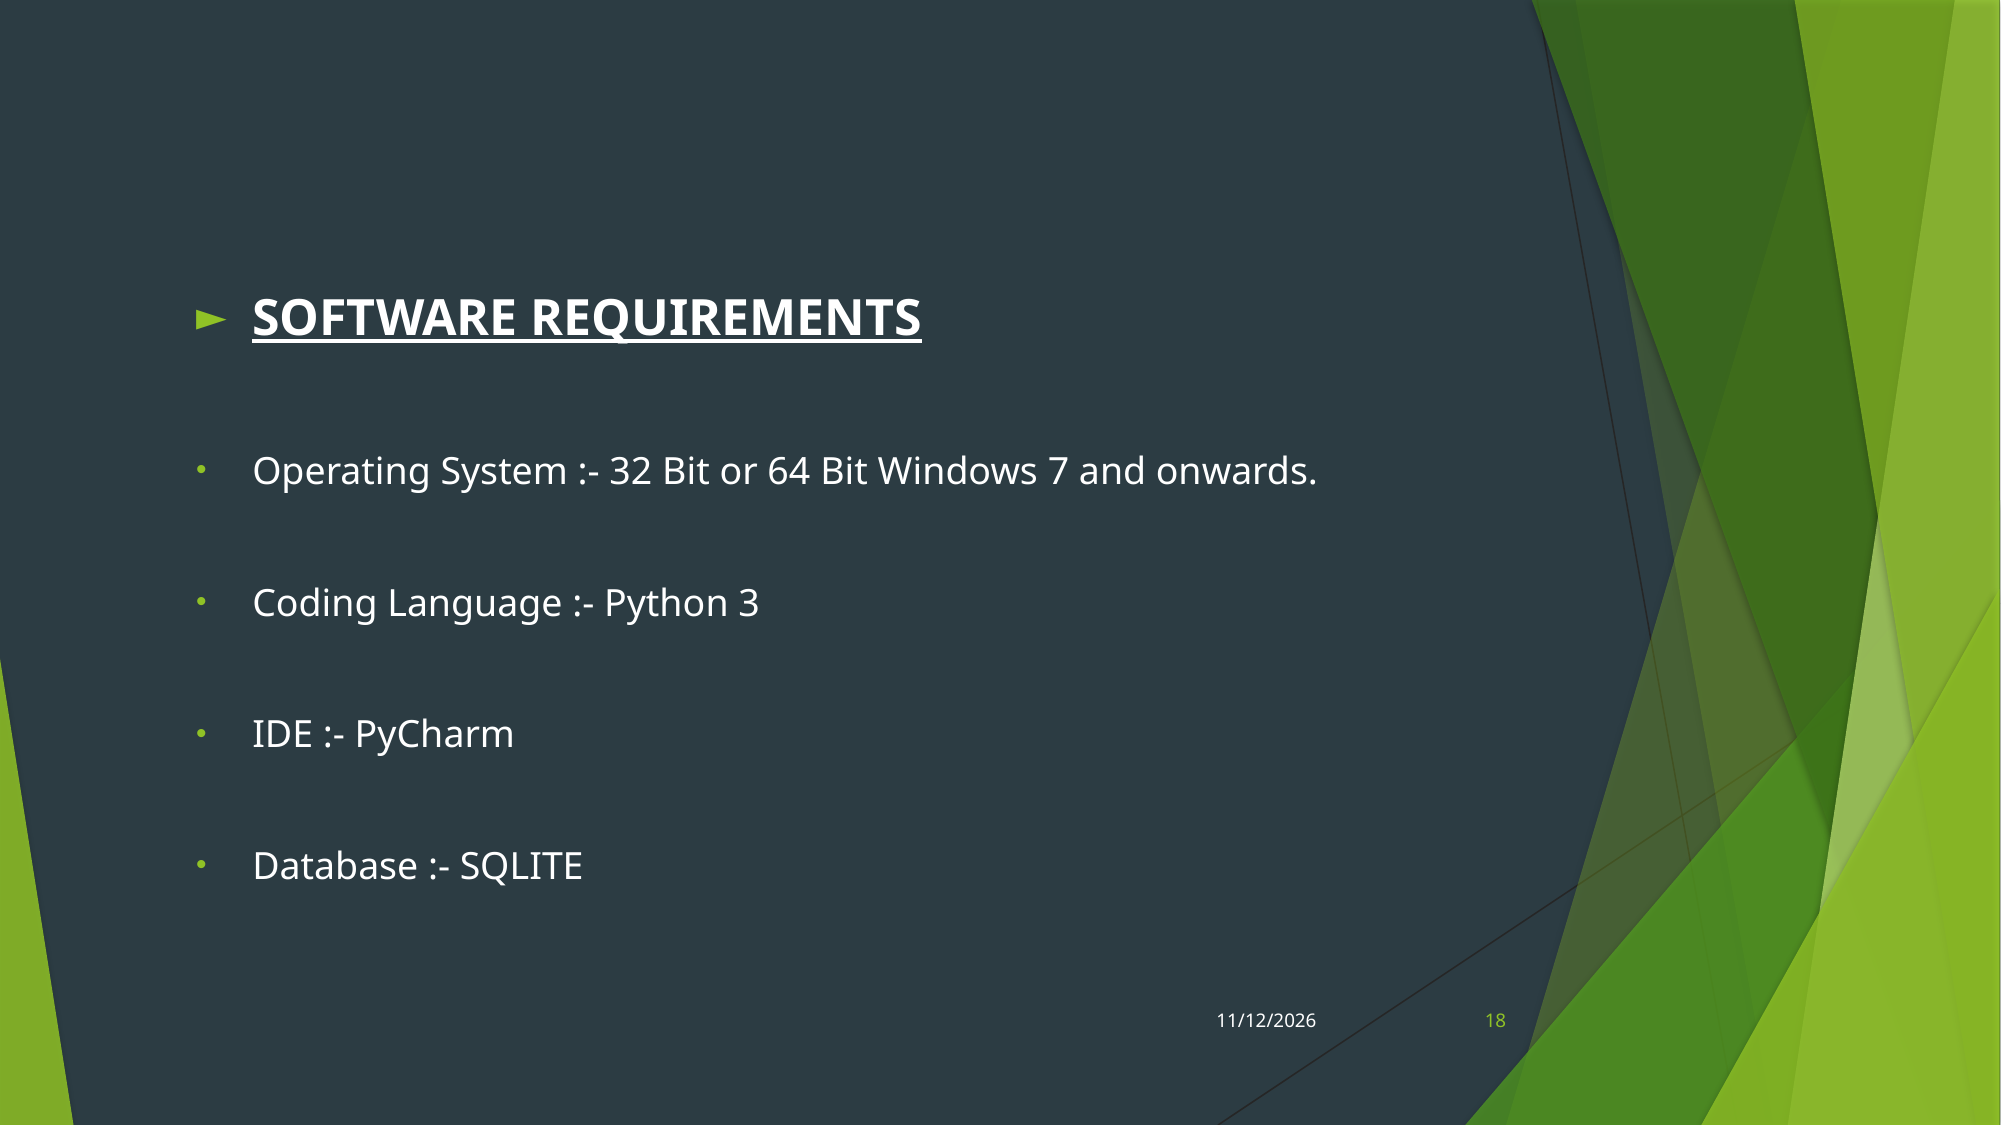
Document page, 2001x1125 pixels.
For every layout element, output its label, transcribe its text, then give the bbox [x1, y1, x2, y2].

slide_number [1181, 991, 1332, 1051]
slide_number 18 [1409, 991, 1522, 1051]
list SOFTWARE REQUIREMENTS Operating System :- 32 Bit or 64 Bit Windows 7 and onwards. Coding Language :- Python 3 IDE :- PyCharm Database :- SQLITE [181, 277, 1649, 966]
